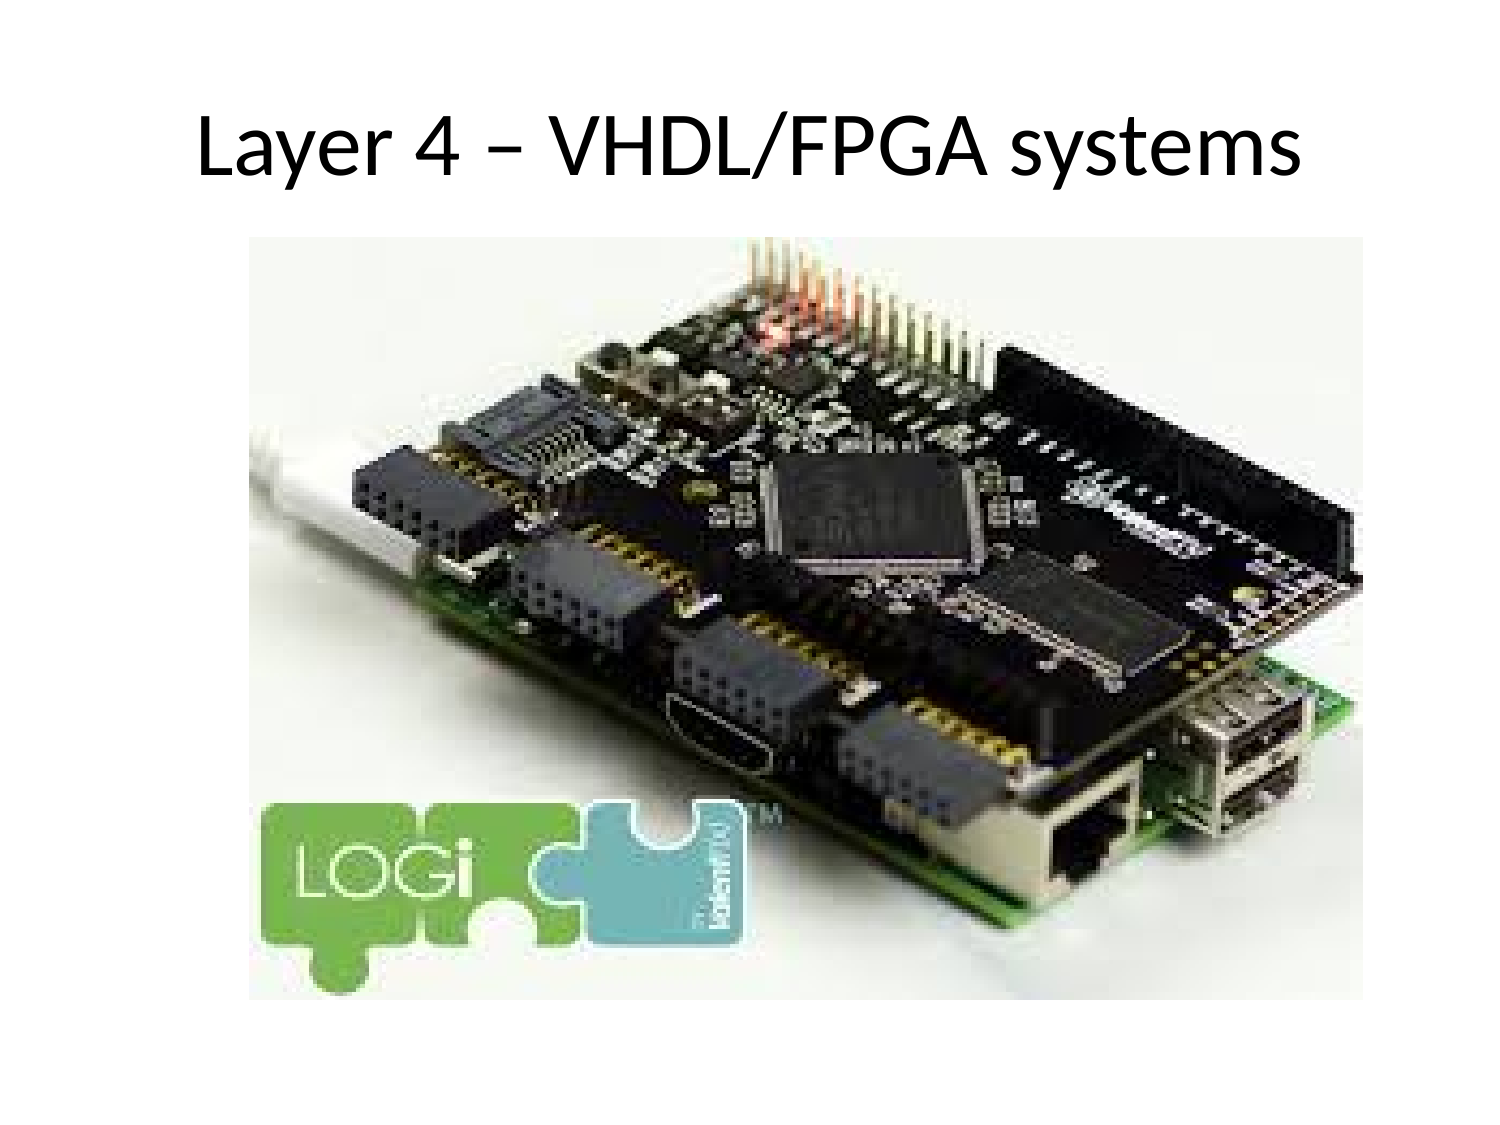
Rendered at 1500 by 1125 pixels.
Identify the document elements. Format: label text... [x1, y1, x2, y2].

title Layer 4 – VHDL/FPGA systems [75, 45, 1425, 233]
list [249, 237, 1363, 1001]
